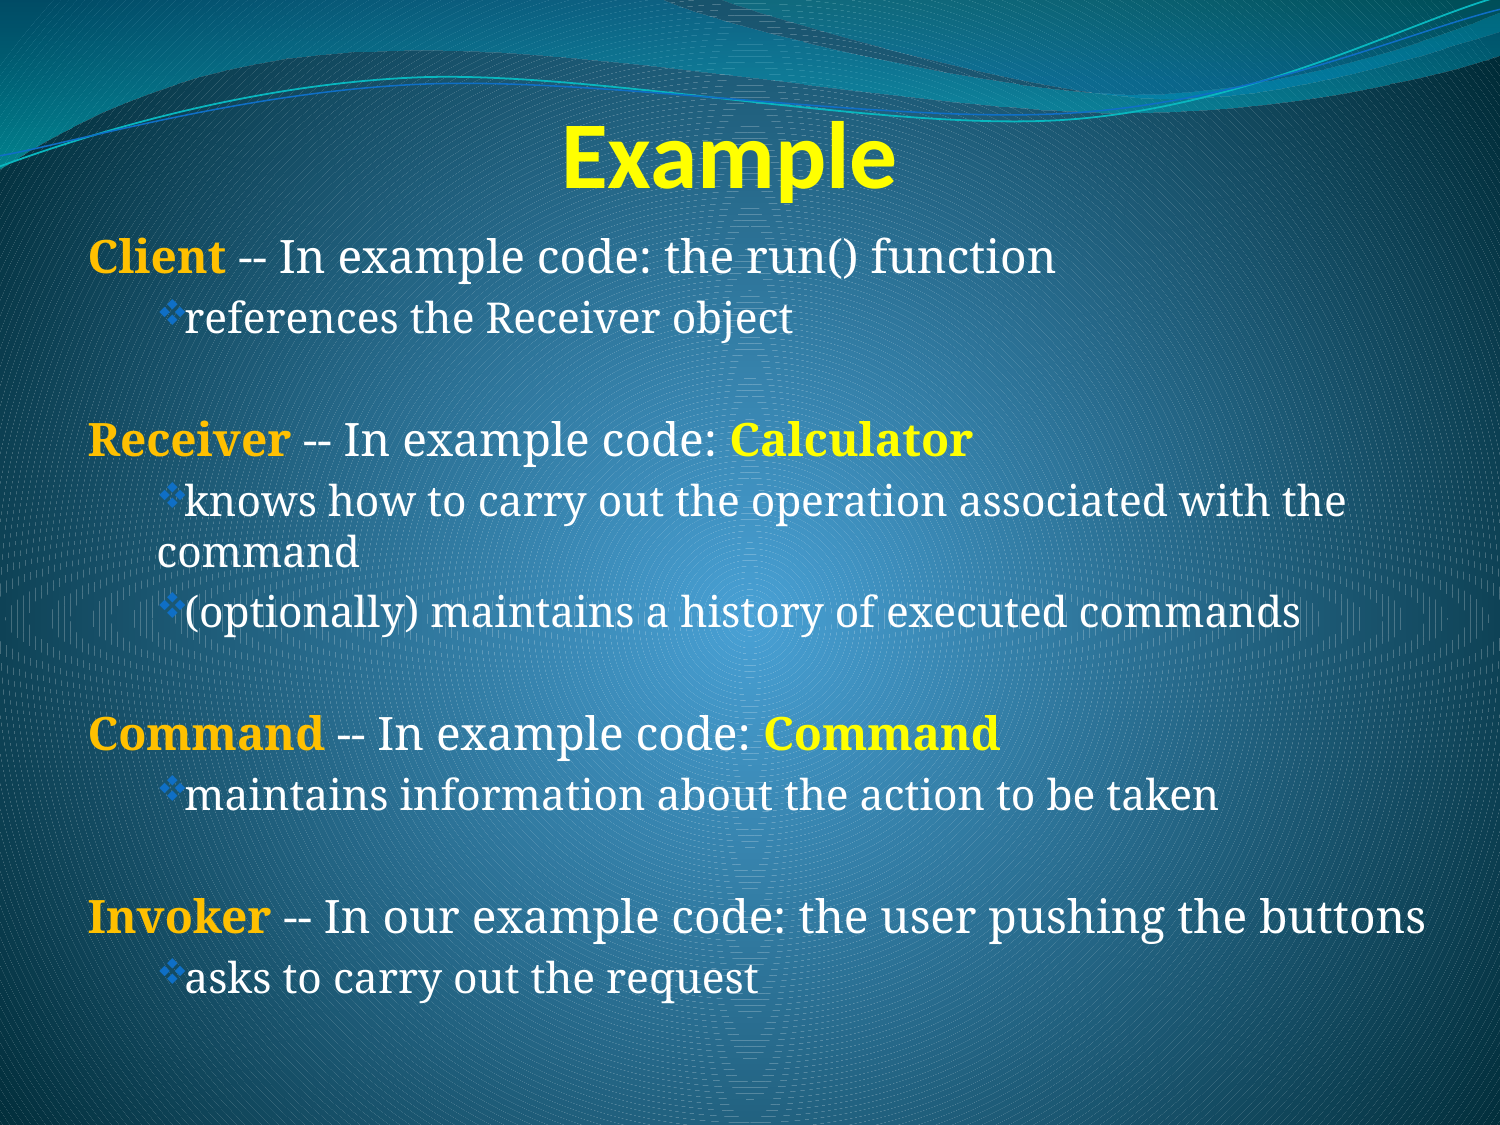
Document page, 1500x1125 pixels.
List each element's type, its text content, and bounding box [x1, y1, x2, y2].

subtitle Client -- In example code: the run() function references the Receiver object Receiver -- In example code: Calculator knows how to carry out the operation associated with the command (optionally) maintains a history of executed commands Command -- In example code: Command maintains information about the action to be taken Invoker -- In our example code: the user pushing the buttons asks to carry out the request [87, 219, 1447, 1035]
title Example [87, 92, 1376, 209]
